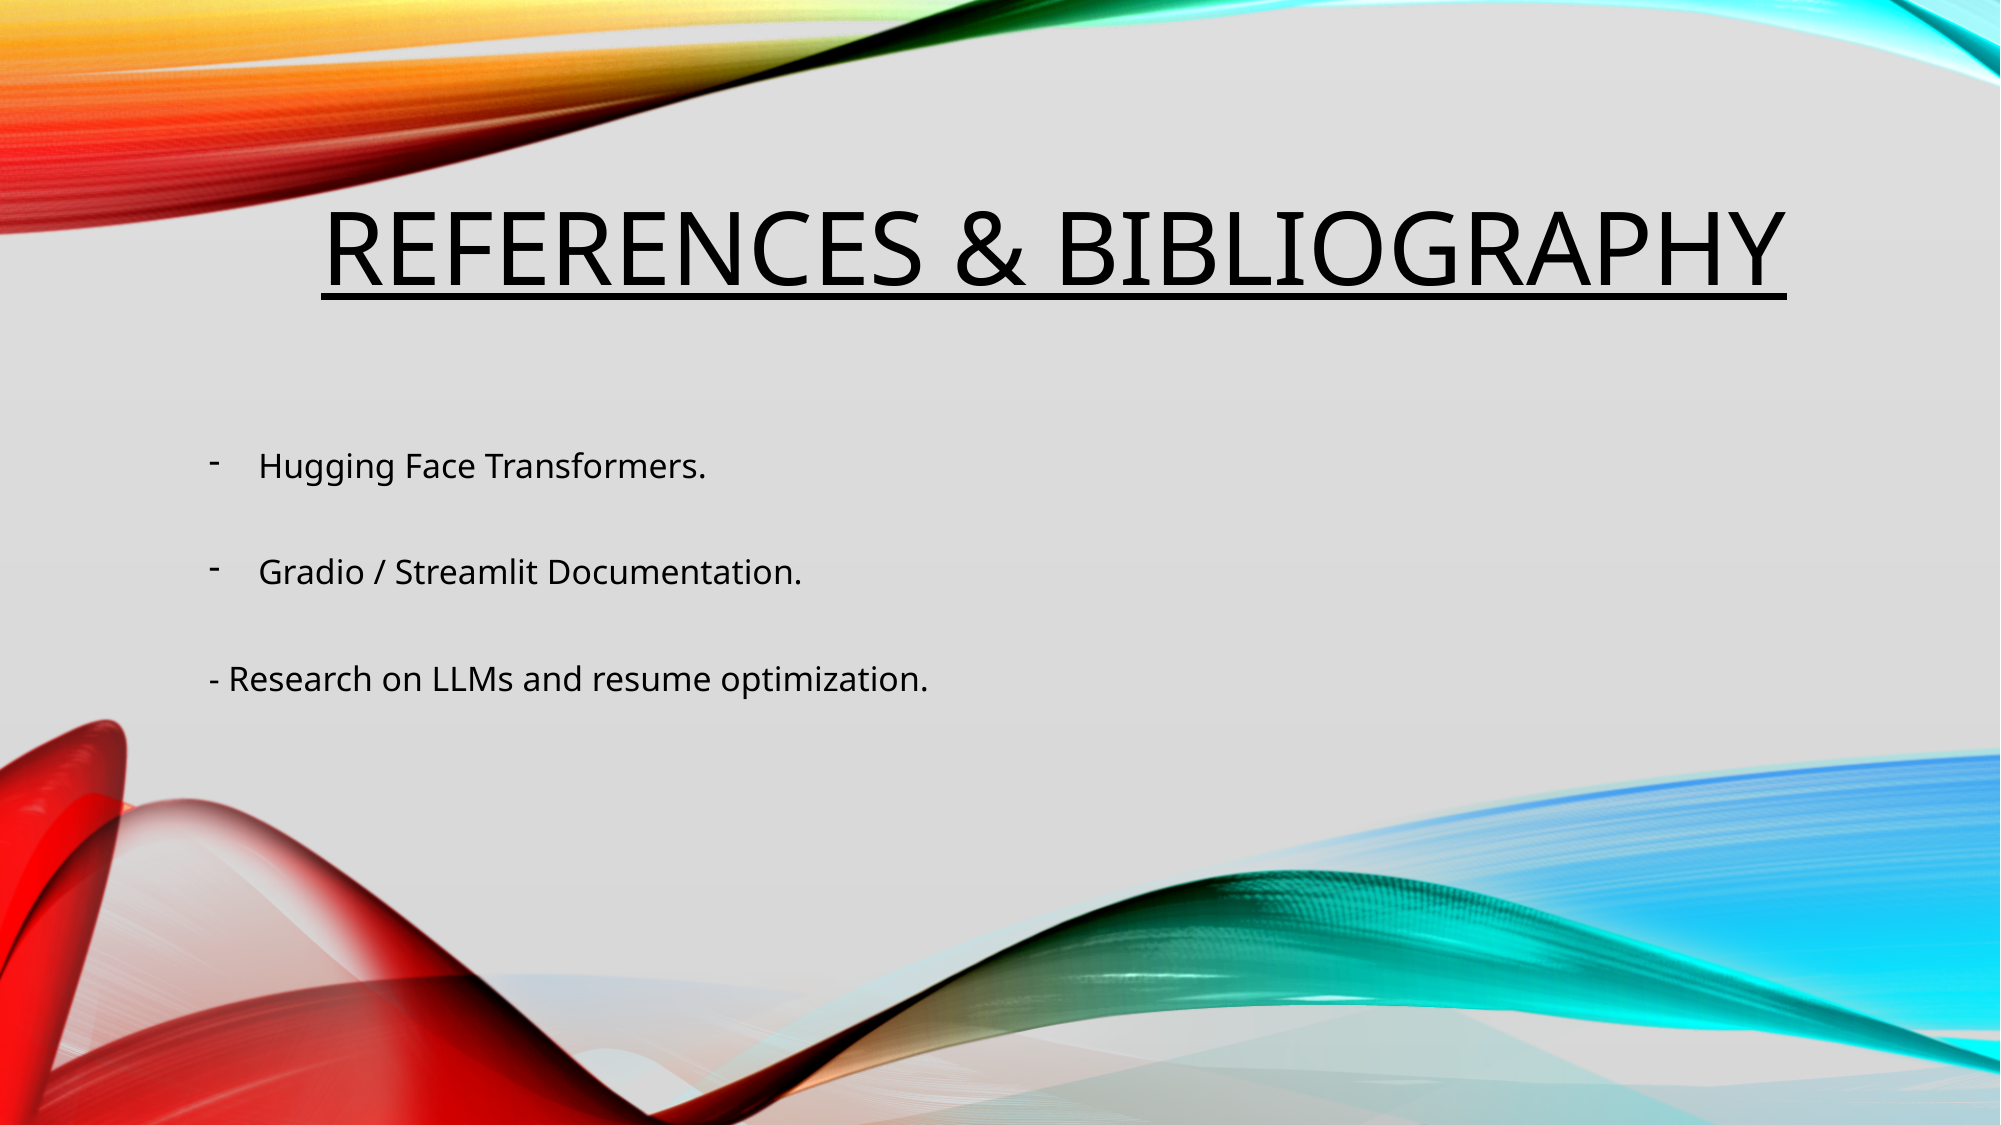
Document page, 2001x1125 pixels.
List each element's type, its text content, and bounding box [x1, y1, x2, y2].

title References & bibliography [306, 165, 1857, 465]
picture [0, 717, 2000, 1125]
picture [0, 0, 2000, 237]
subtitle Hugging Face Transformers. Gradio / Streamlit Documentation. - Research on LLMs and resume optimization. [194, 441, 1775, 709]
